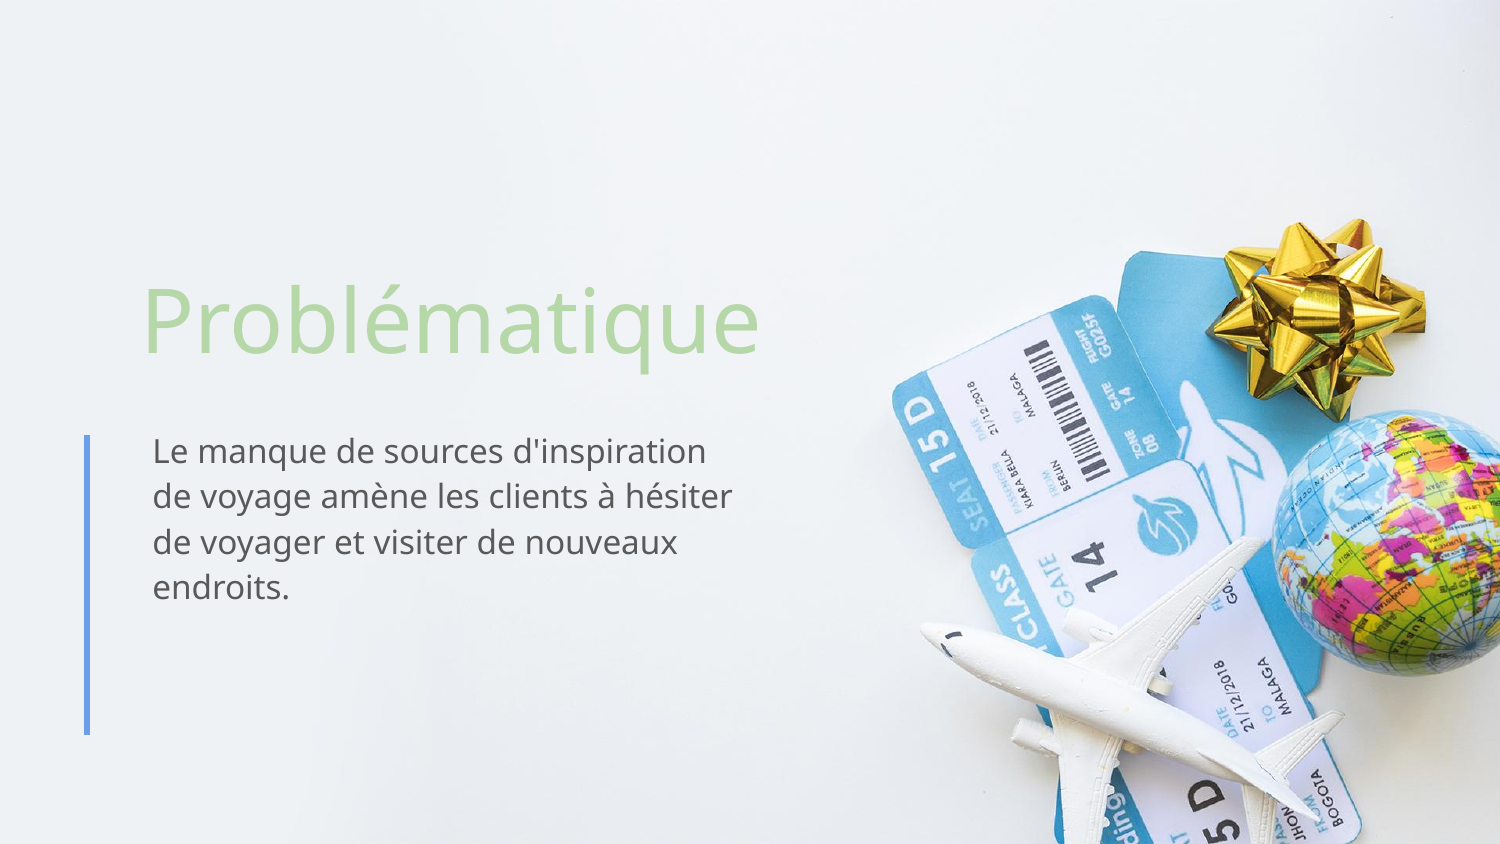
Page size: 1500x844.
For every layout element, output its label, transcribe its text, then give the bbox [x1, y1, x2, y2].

subtitle Le manque de sources d'inspiration de voyage amène les clients à hésiter de voyager et visiter de nouveaux endroits. [137, 409, 770, 745]
title Problématique [125, 244, 789, 387]
picture [0, 0, 1500, 844]
